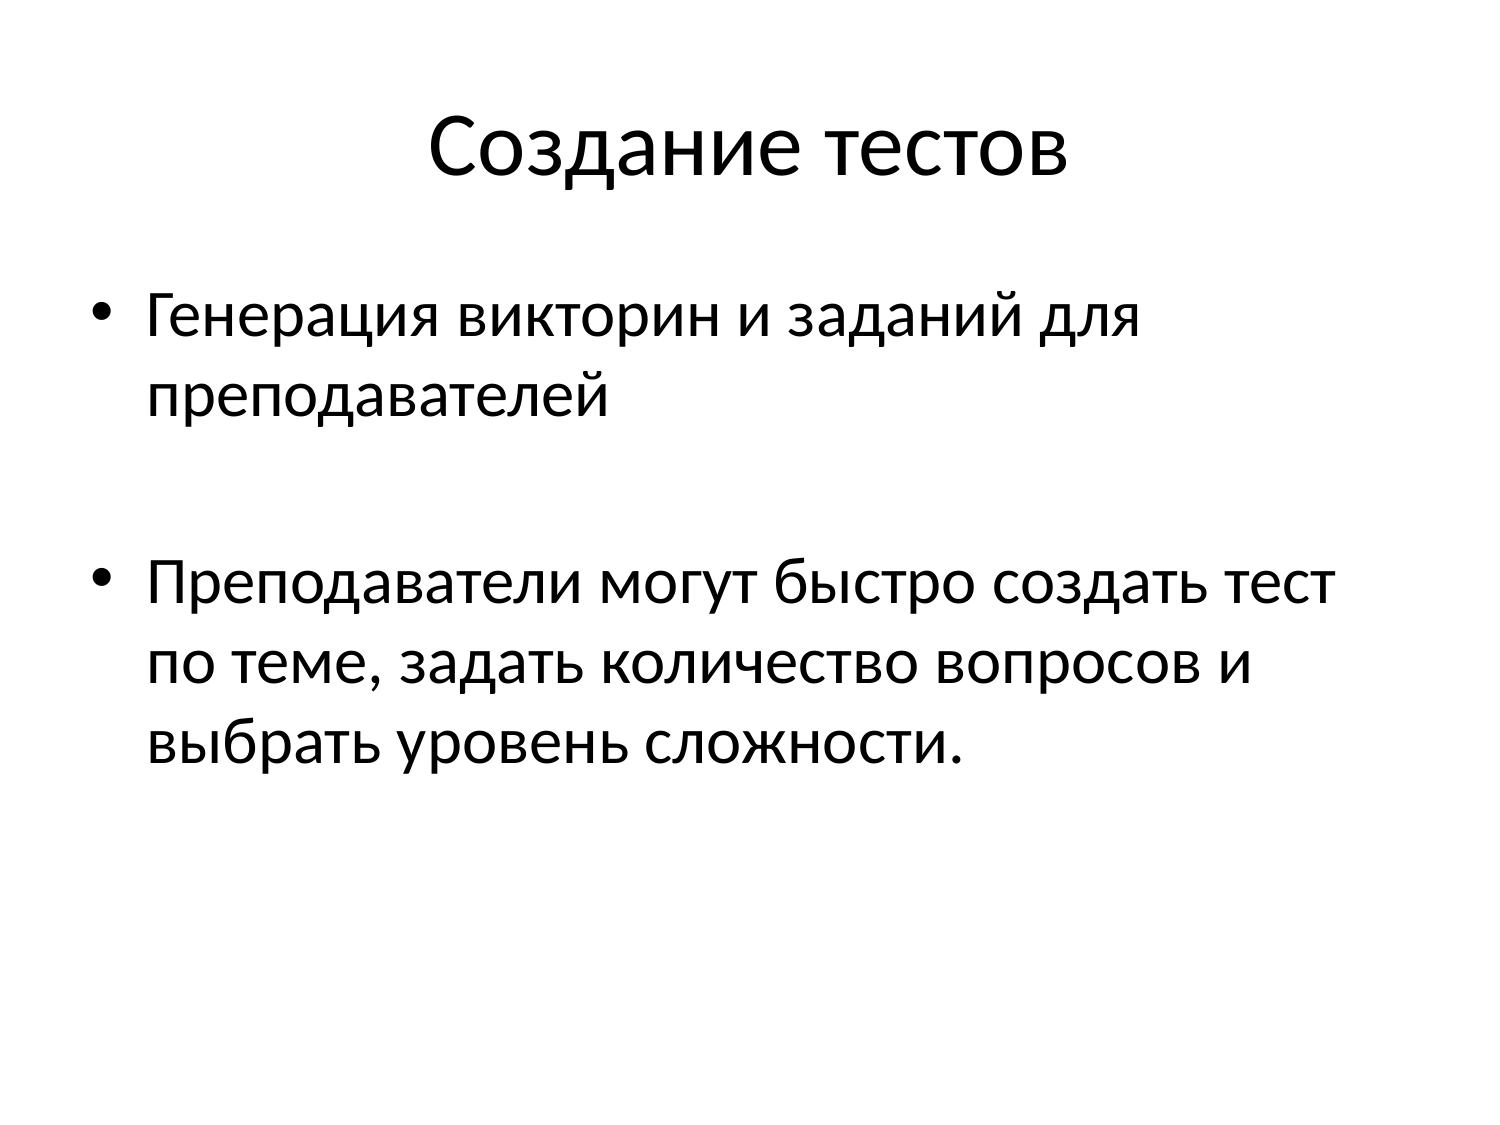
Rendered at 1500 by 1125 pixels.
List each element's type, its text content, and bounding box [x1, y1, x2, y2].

list Генерация викторин и заданий для преподавателей Преподаватели могут быстро создать тест по теме, задать количество вопросов и выбрать уровень сложности. [75, 262, 1425, 1005]
title Создание тестов [75, 45, 1425, 233]
